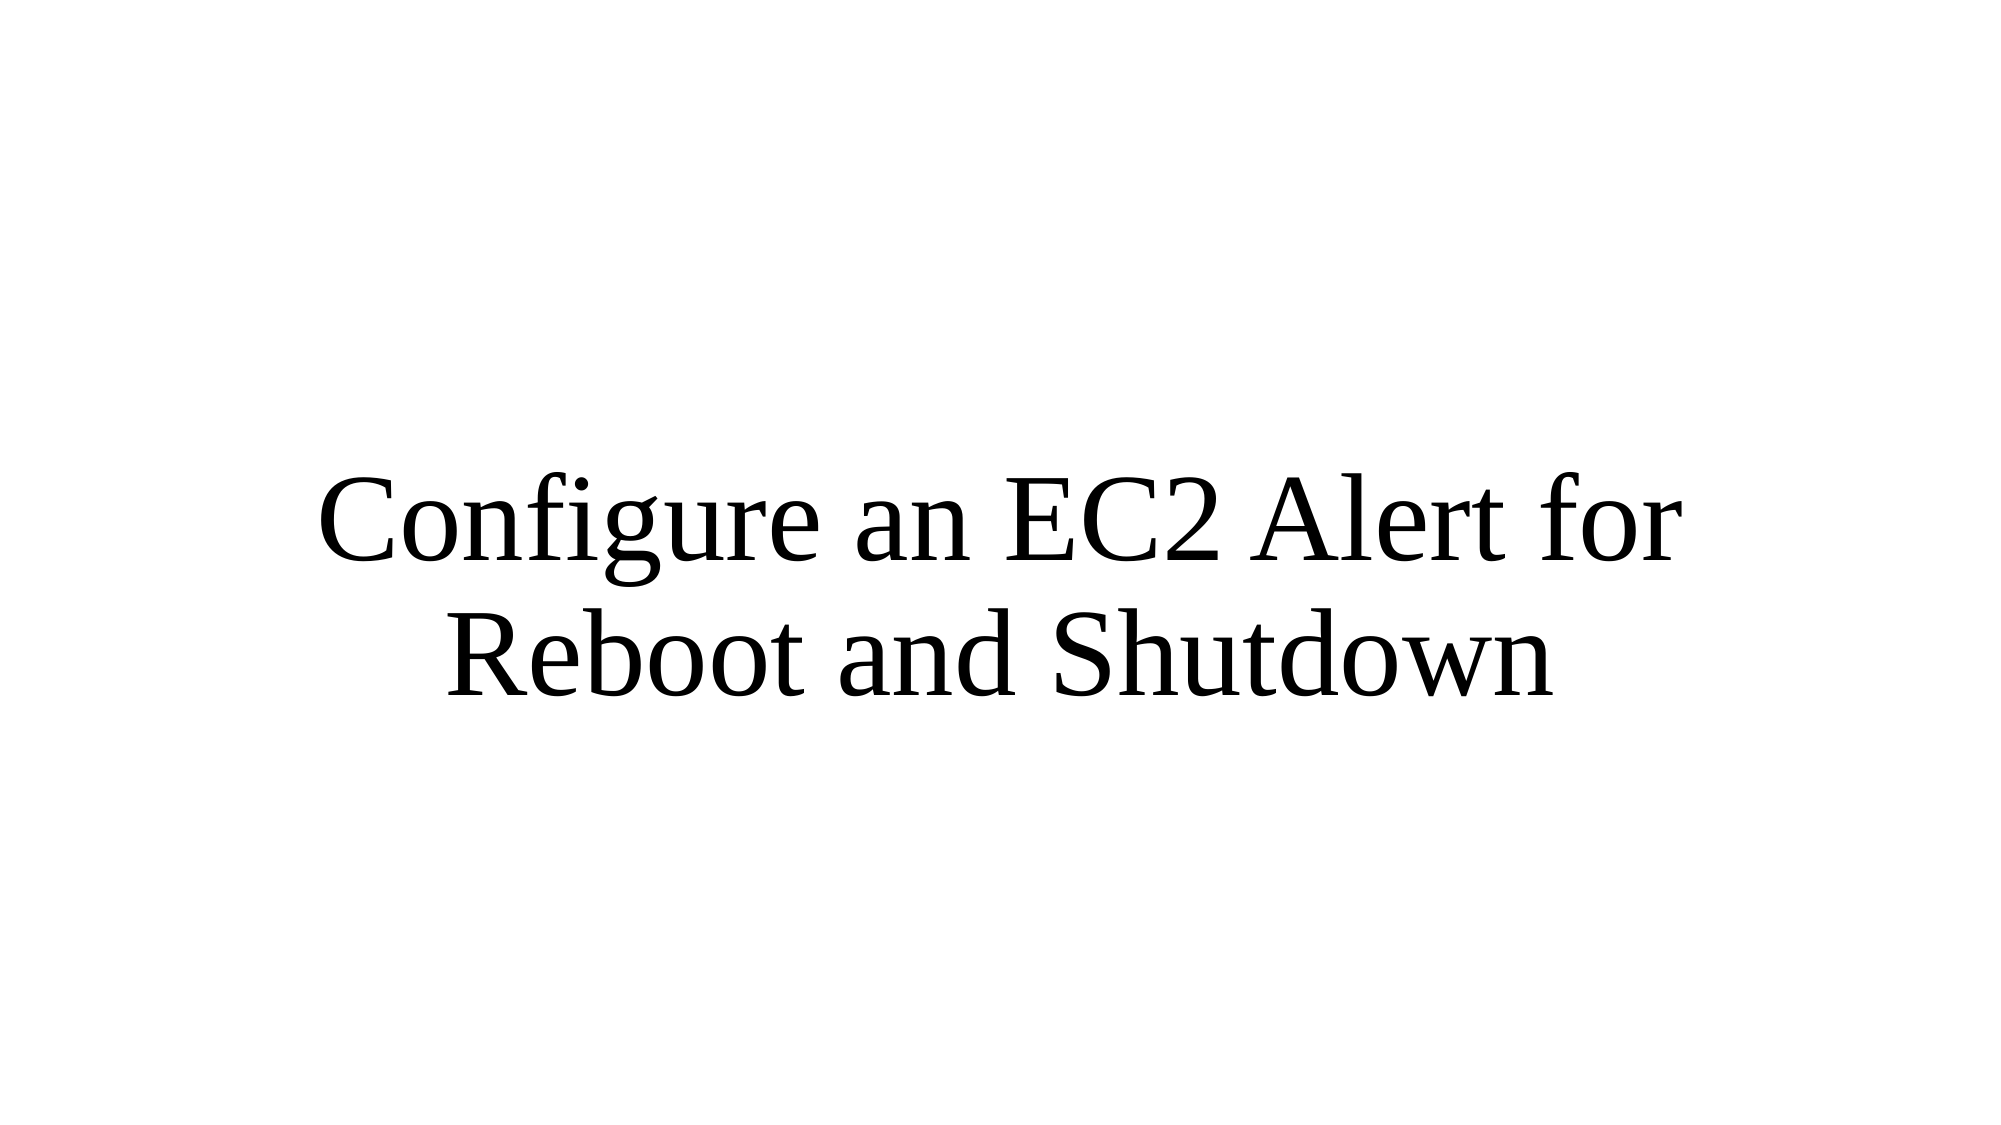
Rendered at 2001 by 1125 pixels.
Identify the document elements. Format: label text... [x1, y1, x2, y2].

title Configure an EC2 Alert for Reboot and Shutdown [249, 184, 1750, 730]
